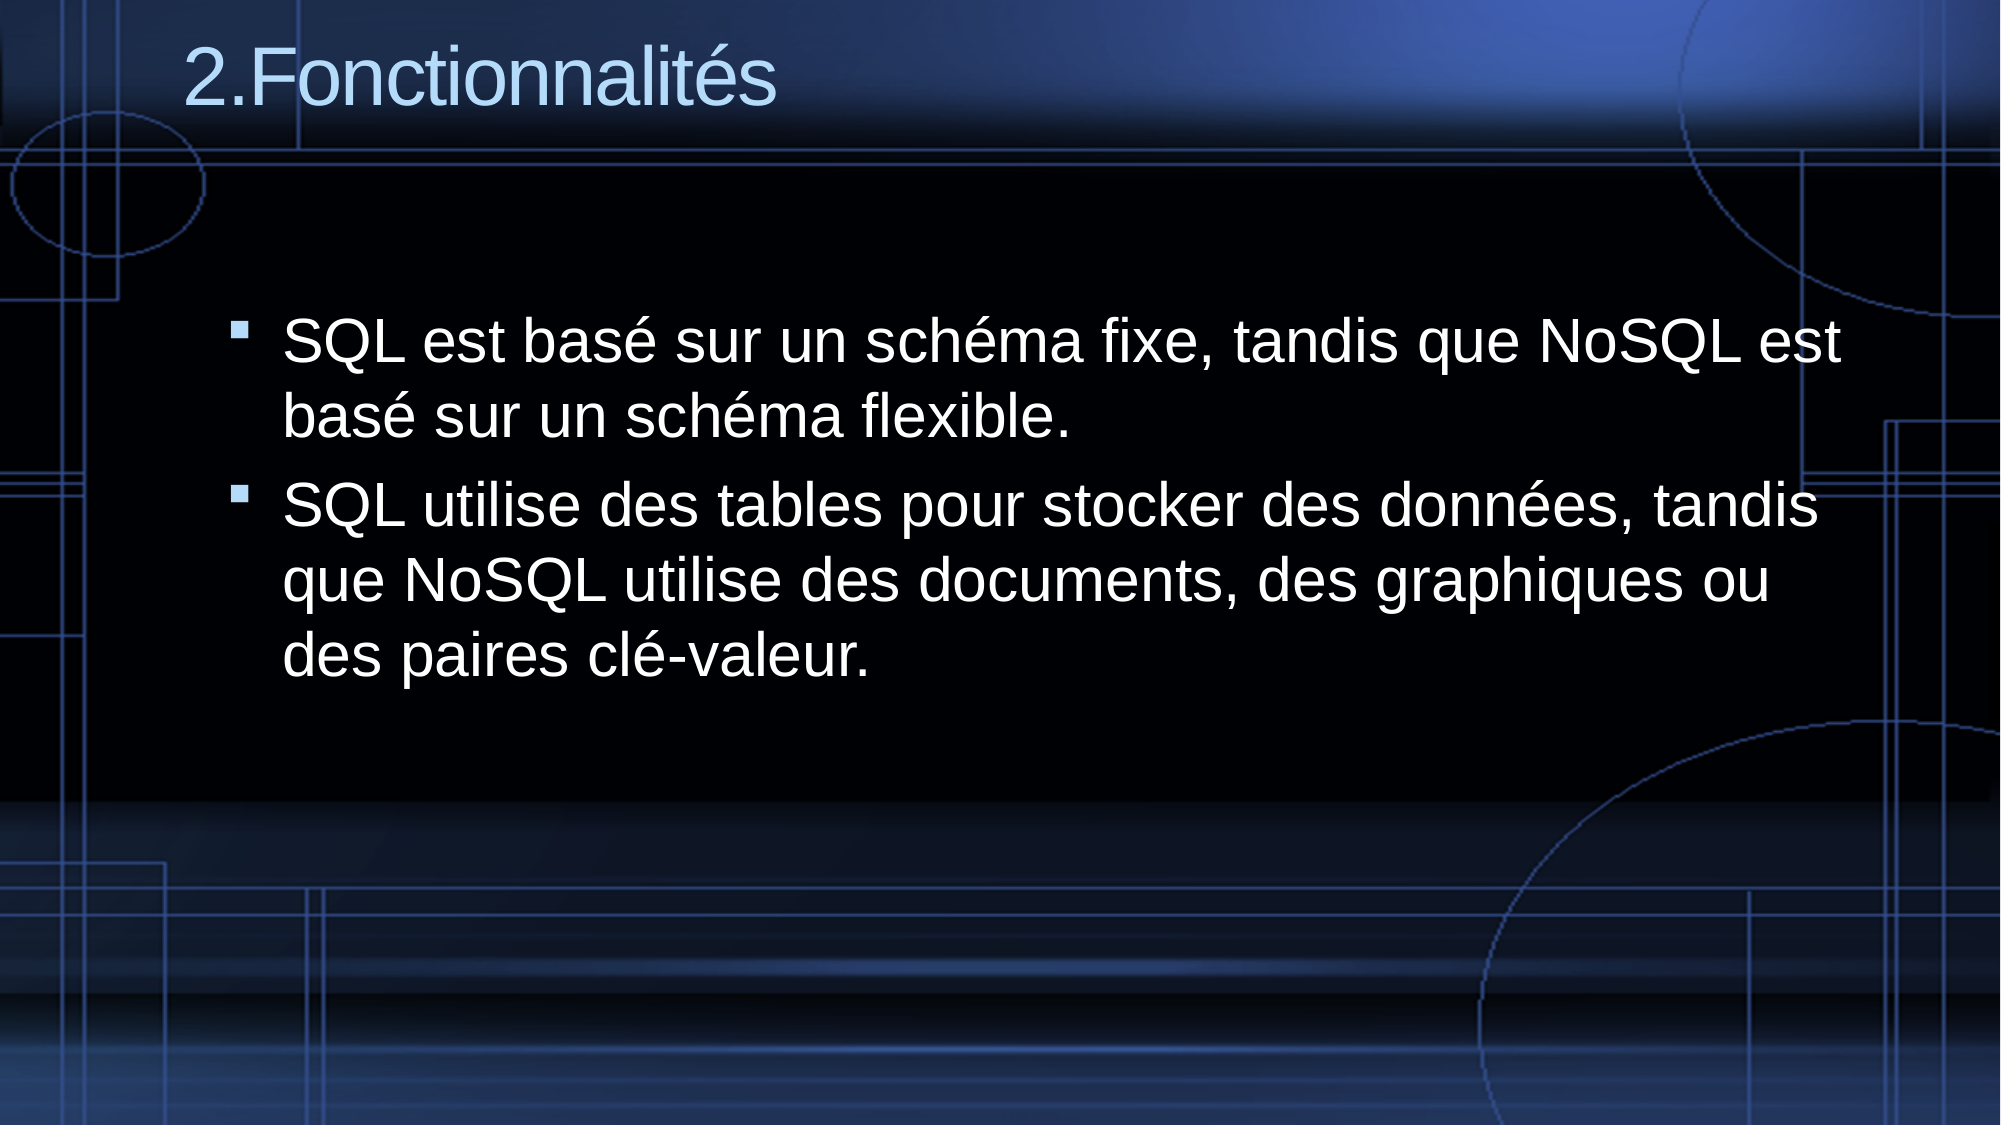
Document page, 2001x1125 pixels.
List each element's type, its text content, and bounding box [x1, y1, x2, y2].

list SQL est basé sur un schéma fixe, tandis que NoSQL est basé sur un schéma flexible. SQL utilise des tables pour stocker des données, tandis que NoSQL utilise des documents, des graphiques ou des paires clé-valeur. [200, 292, 1900, 1043]
picture [0, 0, 2001, 1125]
title 2.Fonctionnalités [168, 15, 1869, 166]
